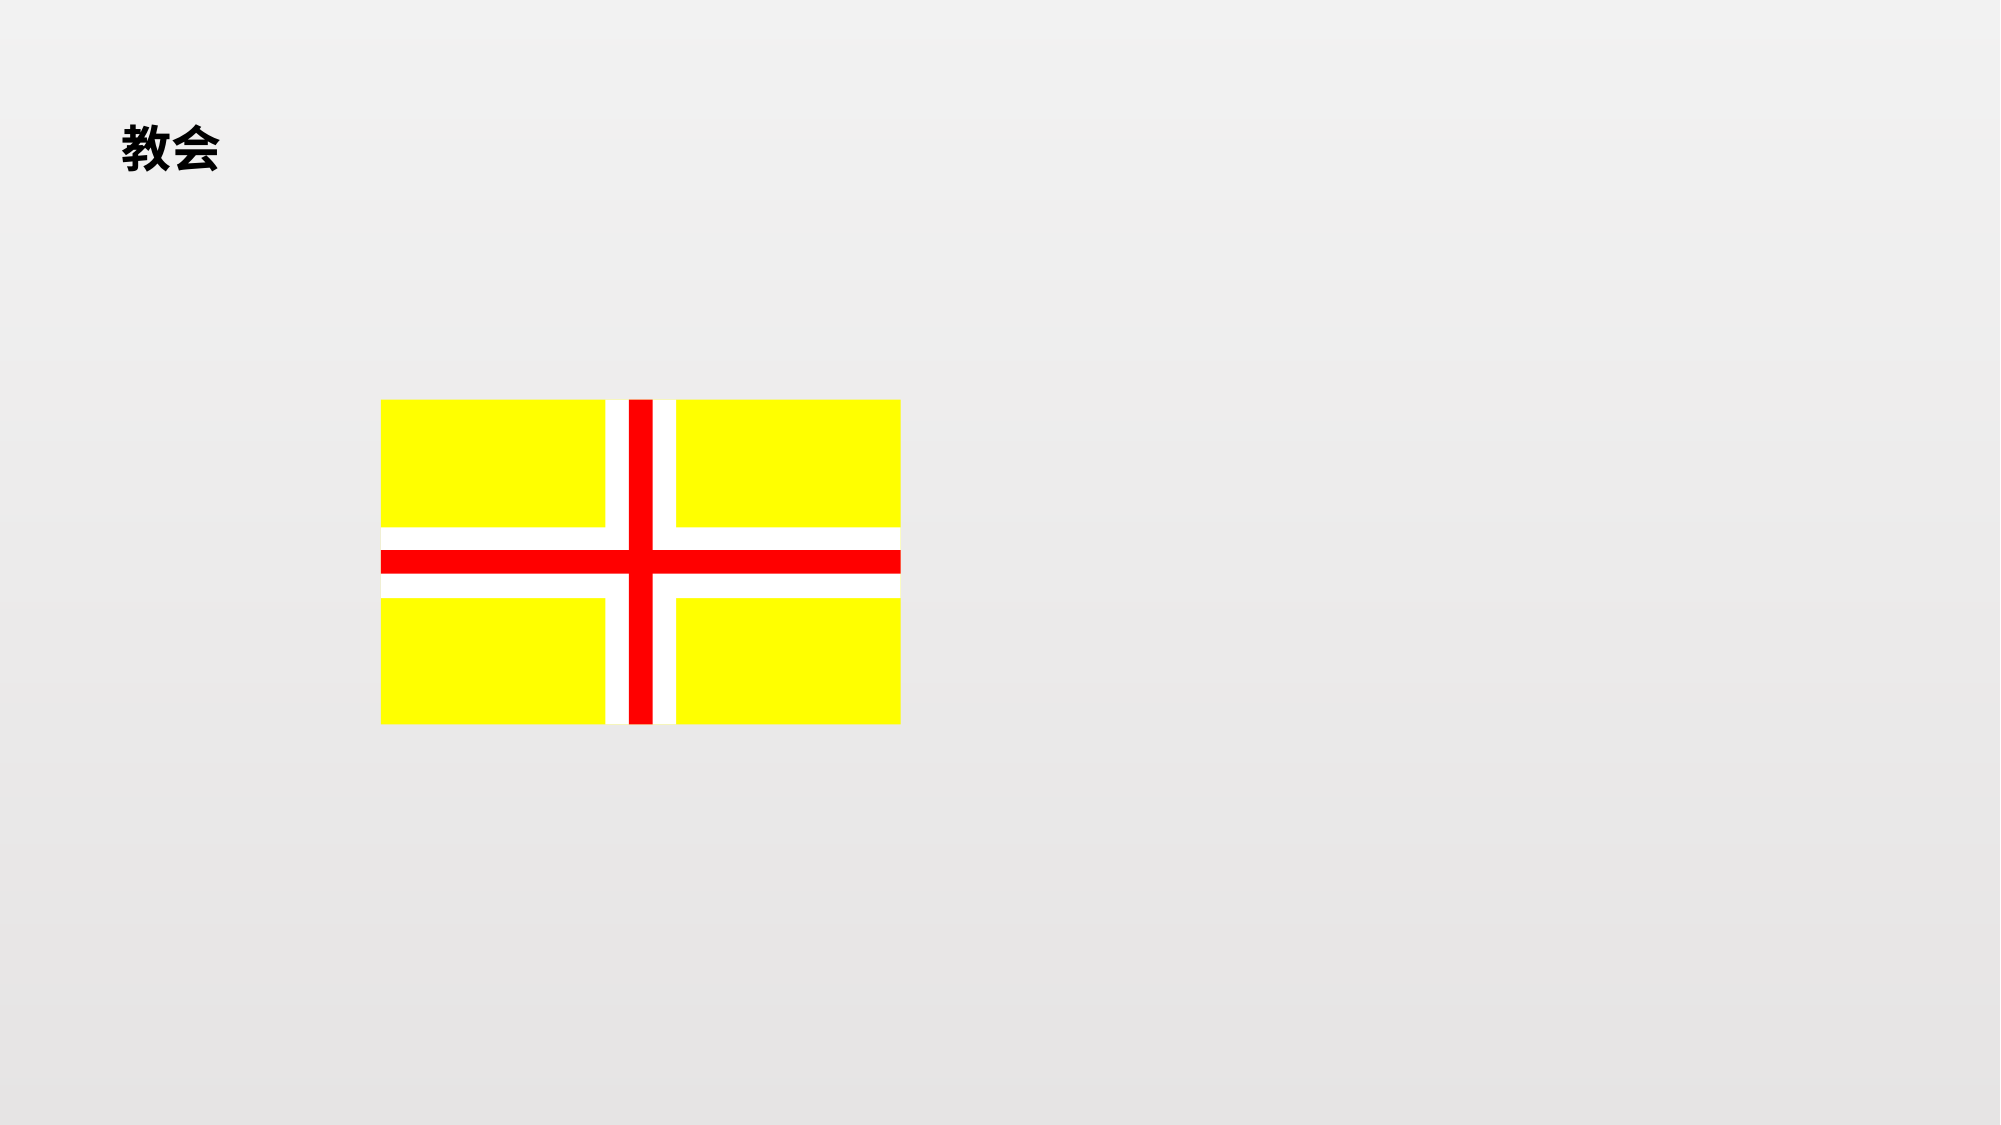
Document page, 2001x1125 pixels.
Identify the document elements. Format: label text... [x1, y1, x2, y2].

title 教会 [106, 42, 1832, 260]
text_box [380, 399, 901, 725]
